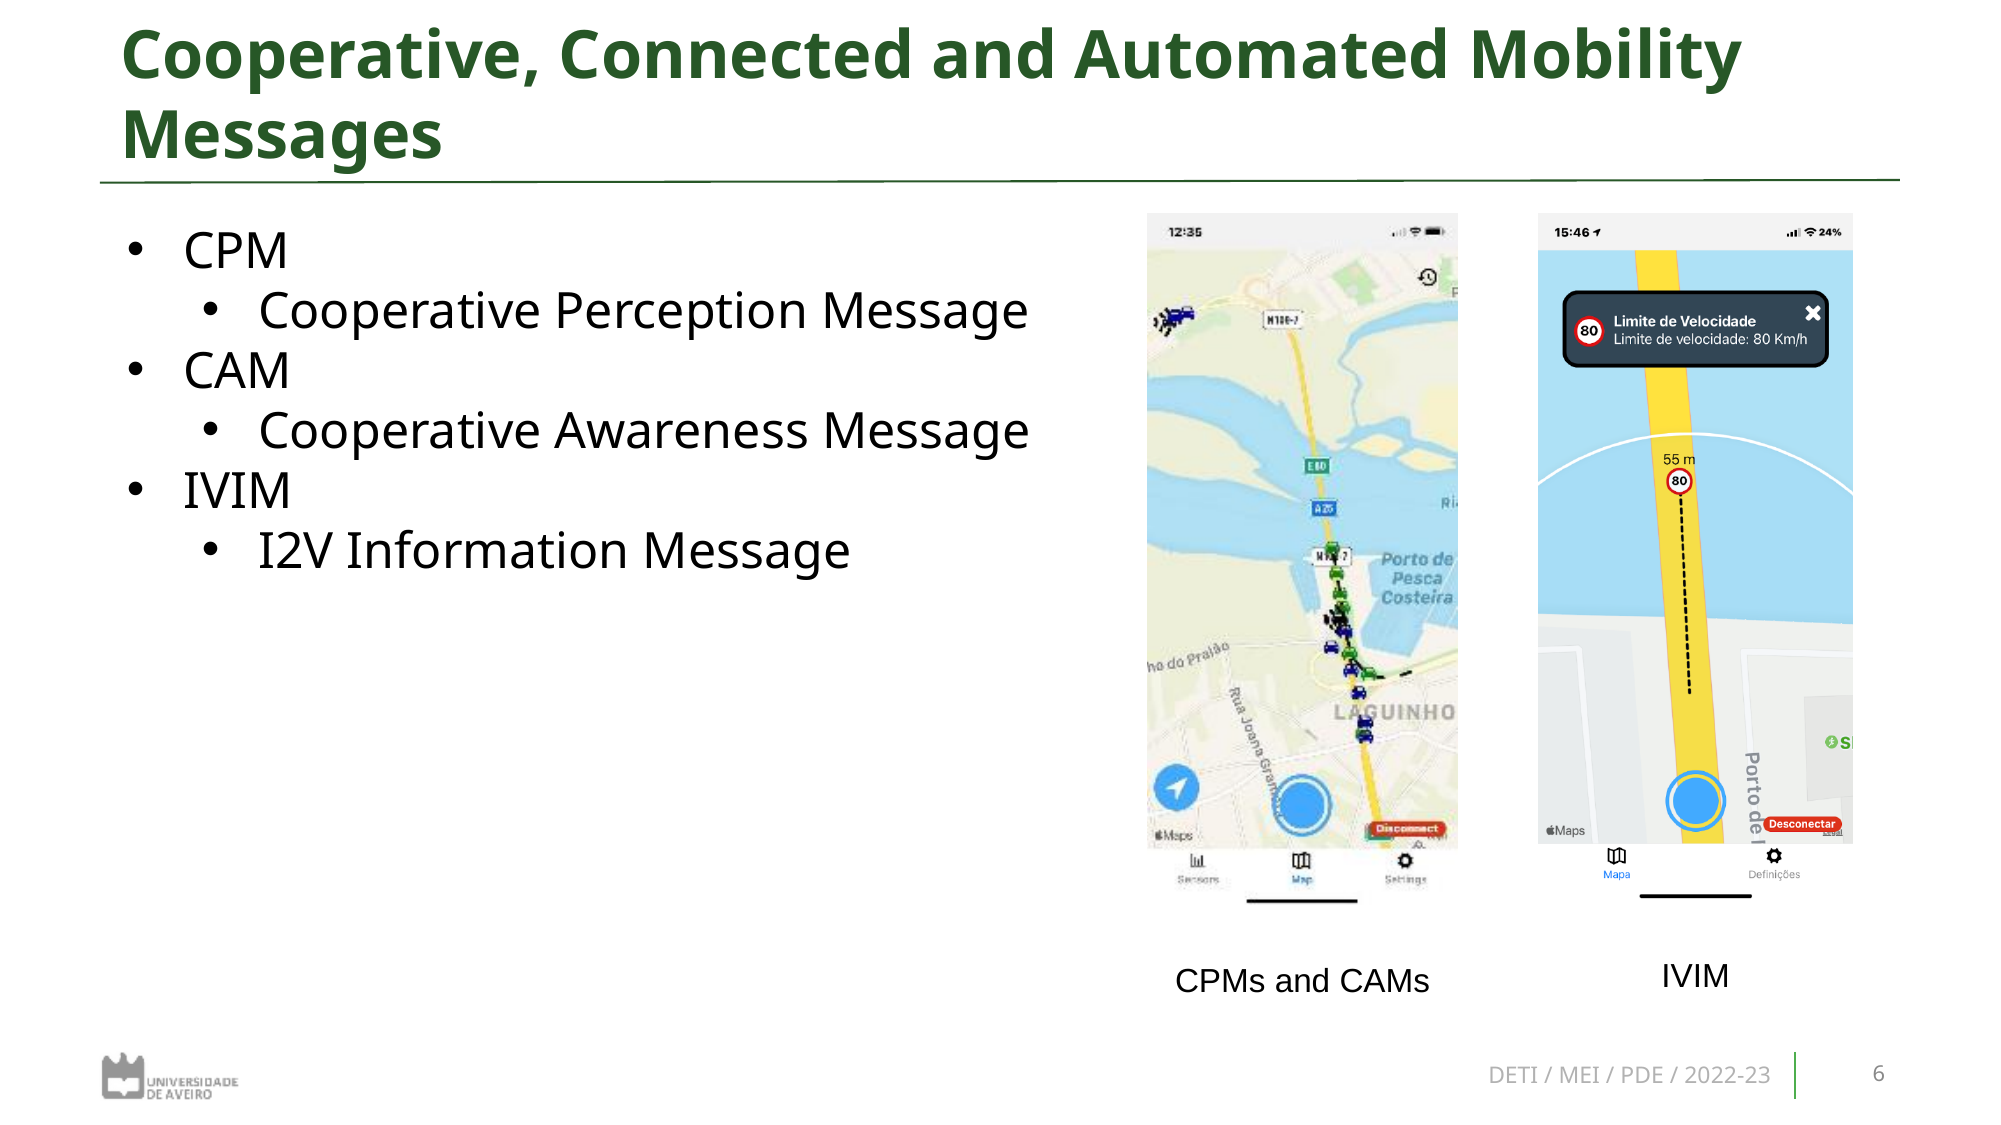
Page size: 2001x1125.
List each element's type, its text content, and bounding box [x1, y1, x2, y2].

title Cooperative, Connected and Automated Mobility Messages [99, 0, 1900, 185]
slide_number 6 [1805, 1044, 1900, 1105]
footer DETI / MEI / PDE / 2022-23 [731, 1044, 1784, 1105]
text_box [1110, 212, 1853, 1017]
text_box CPM Cooperative Perception Message CAM Cooperative Awareness Message IVIM I2V Information Message [111, 211, 1093, 647]
